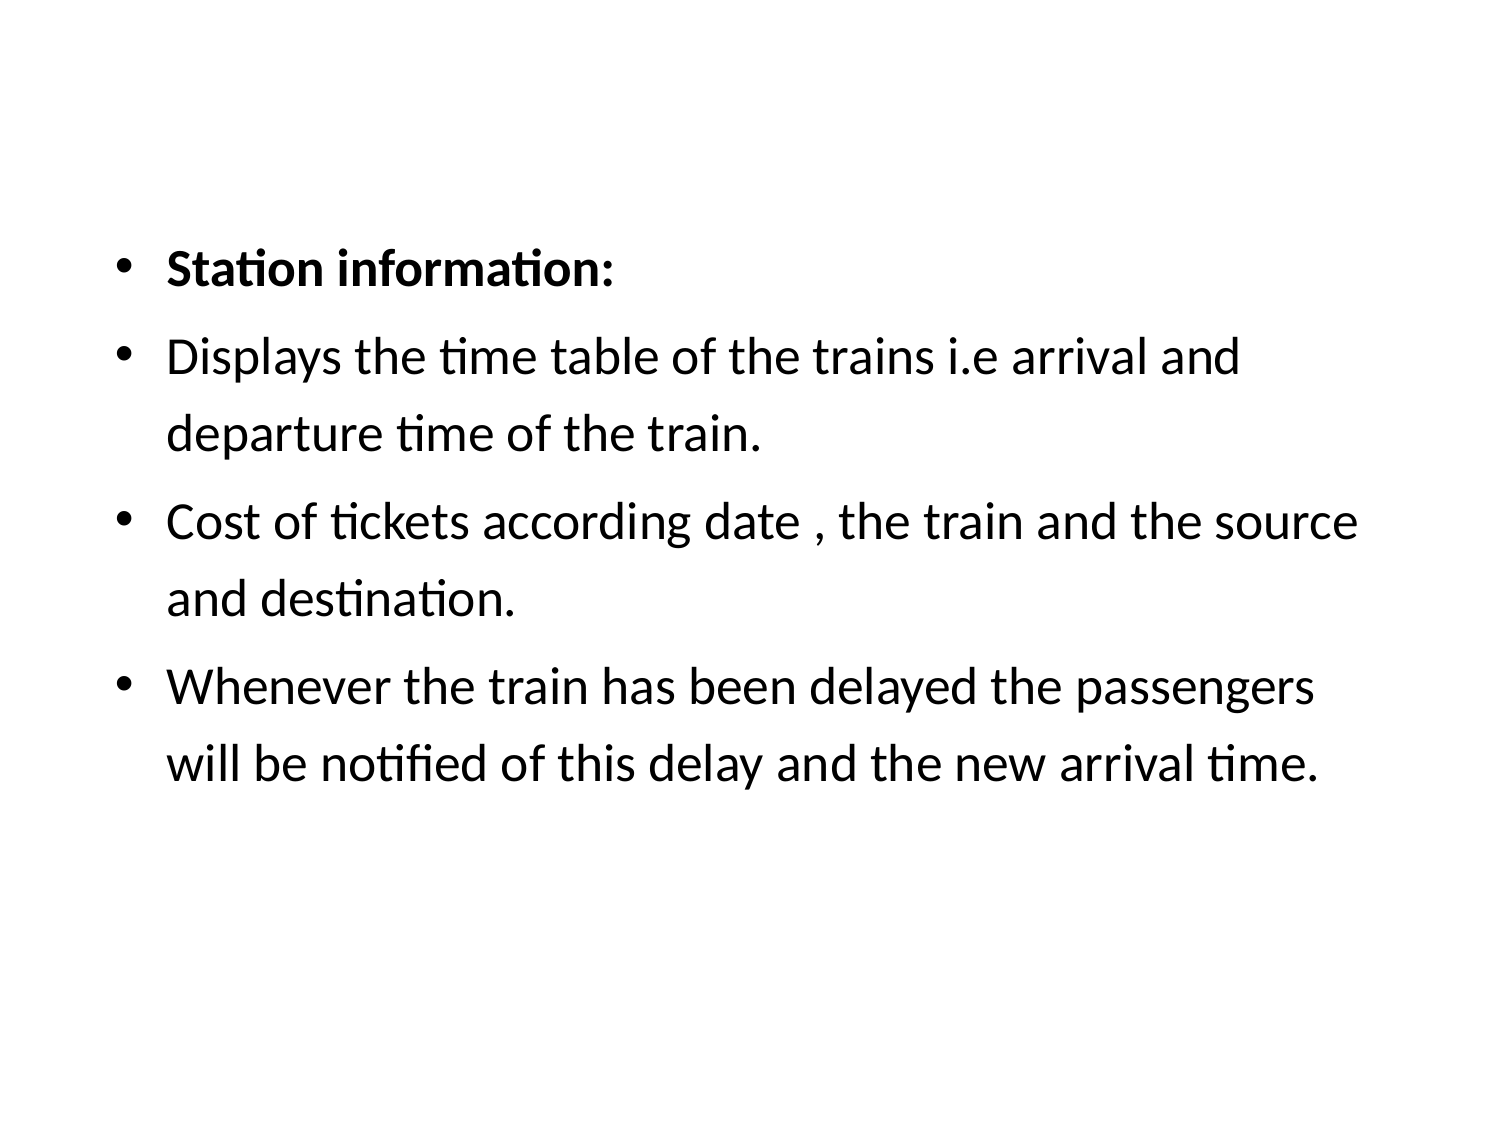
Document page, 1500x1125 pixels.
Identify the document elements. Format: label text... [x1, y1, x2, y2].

list Station information: Displays the time table of the trains i.e arrival and departure time of the train. Cost of tickets according date , the train and the source and destination. Whenever the train has been delayed the passengers will be notified of this delay and the new arrival time. [99, 212, 1388, 863]
